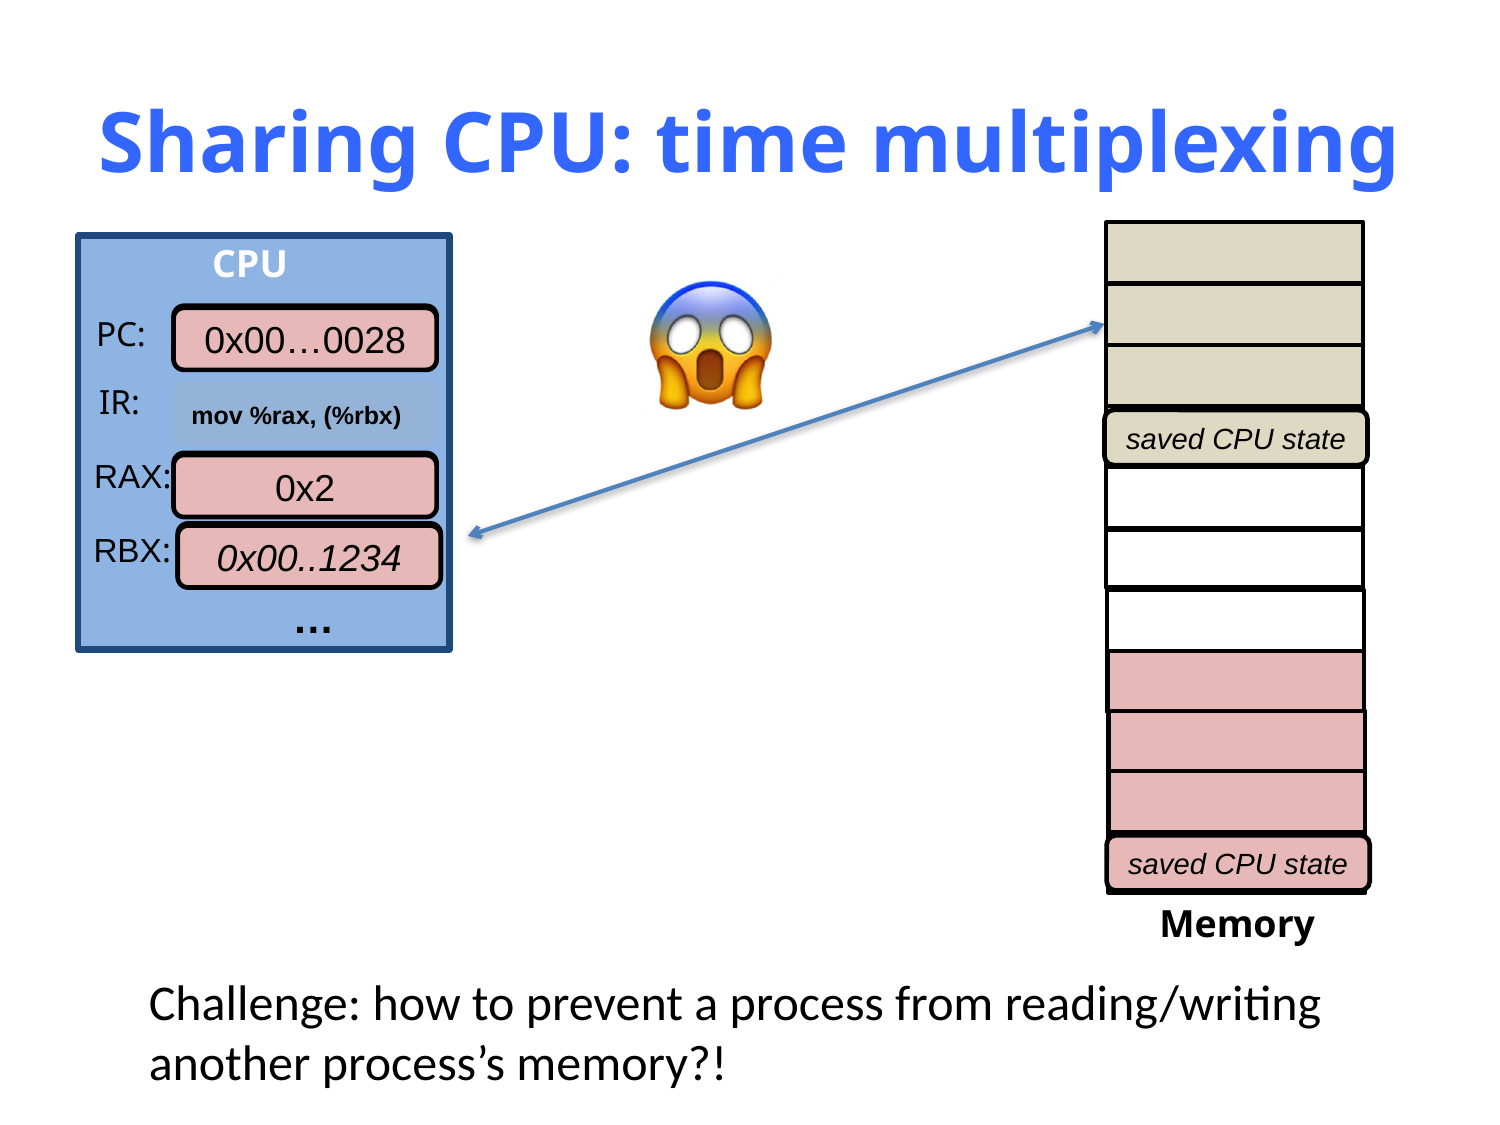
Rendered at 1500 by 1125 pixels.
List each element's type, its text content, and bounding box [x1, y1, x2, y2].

text_box Memory [1144, 895, 1331, 953]
text_box RAX: [79, 447, 167, 503]
text_box saved CPU state [1104, 833, 1372, 893]
text_box [1104, 220, 1365, 286]
text_box [1109, 347, 1365, 408]
text_box [1105, 588, 1366, 649]
text_box CPU [197, 232, 303, 293]
text_box IR: [84, 374, 156, 429]
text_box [467, 277, 1105, 537]
text_box [1106, 769, 1367, 830]
text_box RBX: [78, 522, 167, 577]
text_box [1109, 466, 1365, 528]
text_box [1106, 709, 1367, 769]
text_box Challenge: how to prevent a process from reading/writing another process’s memory?! [134, 962, 1348, 1098]
text_box [1104, 528, 1365, 590]
text_box saved CPU state [1109, 407, 1370, 468]
title Sharing CPU: time multiplexing [75, 45, 1425, 233]
text_box [76, 233, 452, 652]
text_box [1105, 649, 1366, 714]
text_box …… [1106, 830, 1367, 837]
text_box … [277, 597, 350, 649]
text_box …… [1106, 889, 1367, 895]
text_box PC: [81, 305, 161, 361]
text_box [173, 307, 442, 588]
text_box [1109, 286, 1365, 347]
